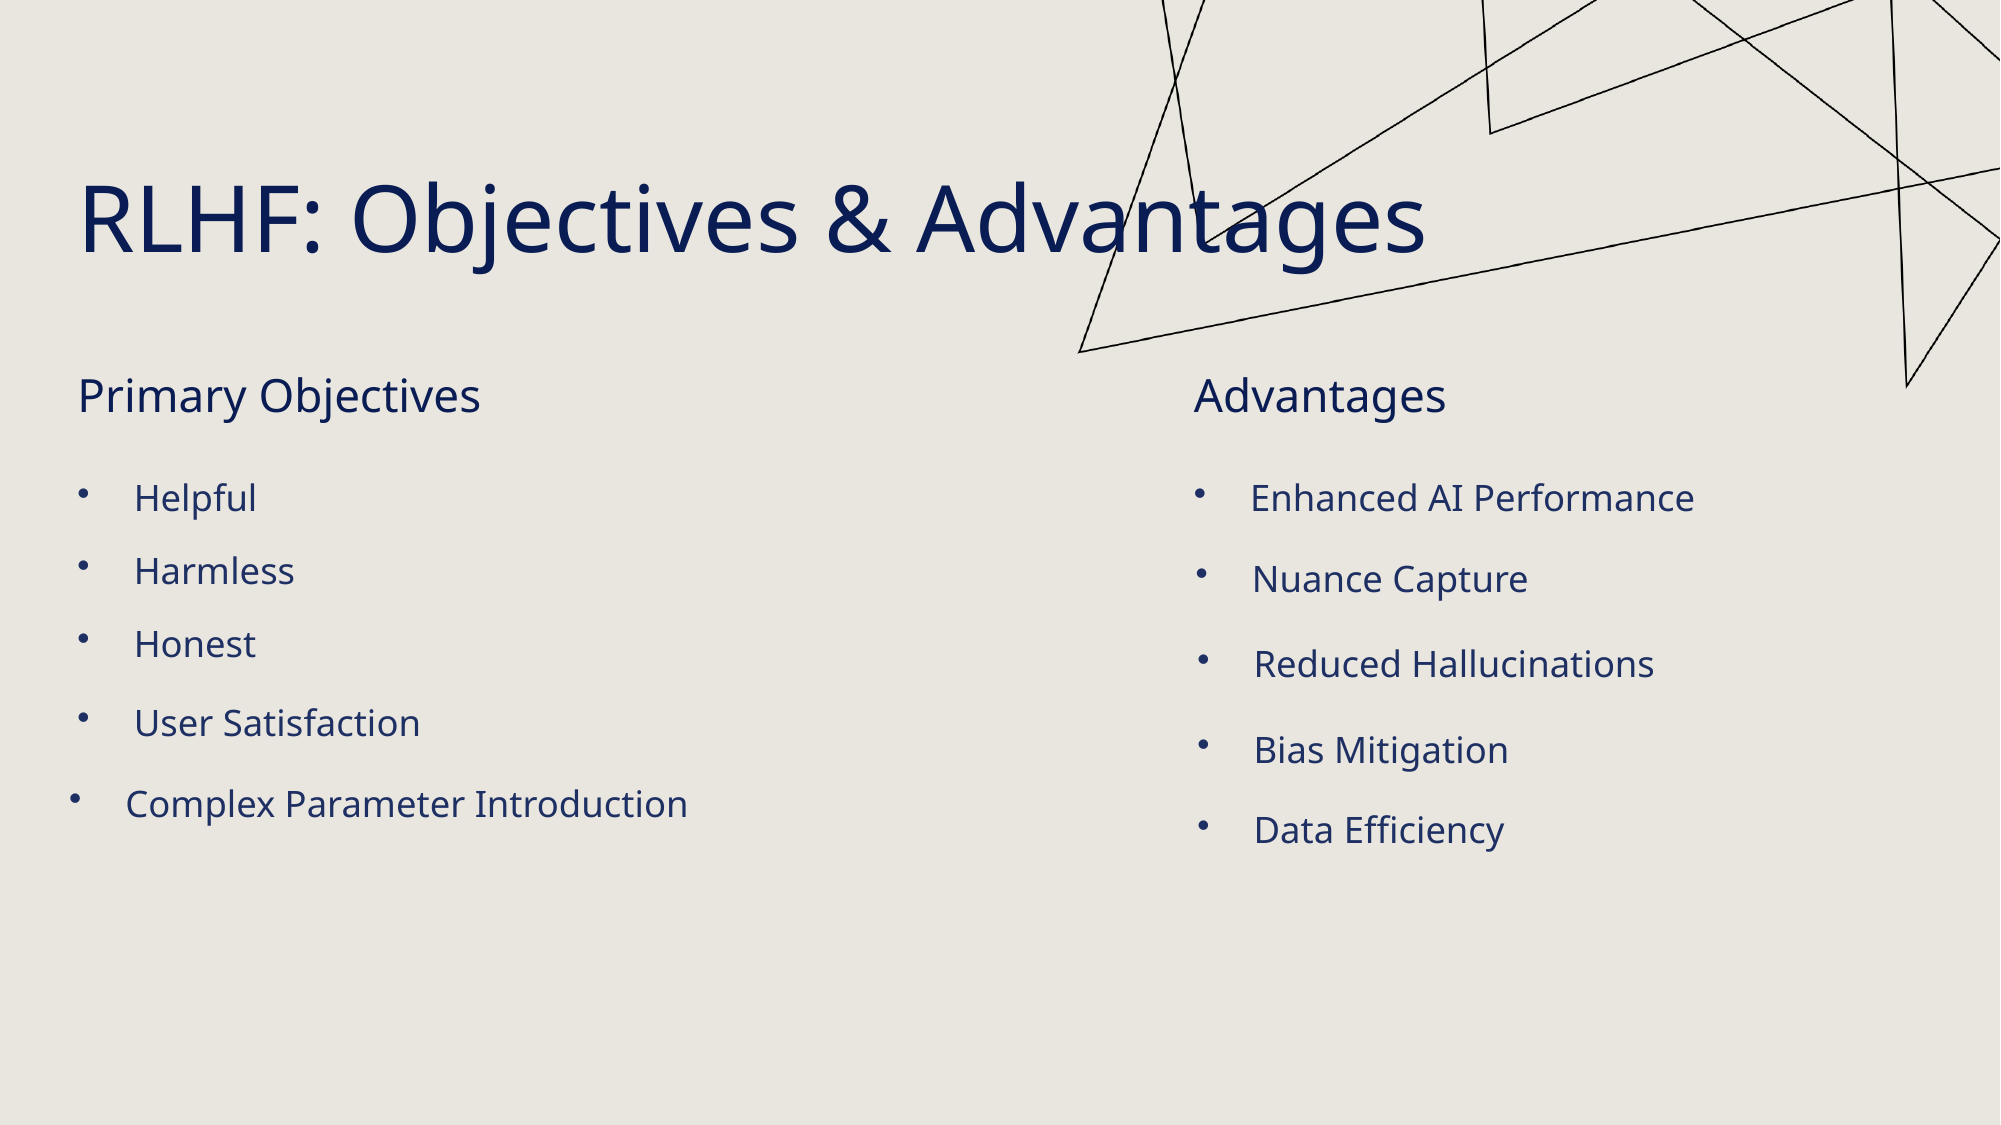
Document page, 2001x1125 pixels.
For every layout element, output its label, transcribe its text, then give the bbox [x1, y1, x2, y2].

text_box Helpful [77, 459, 1102, 520]
text_box Honest [77, 604, 1102, 683]
text_box Reduced Hallucinations [1197, 625, 2000, 711]
text_box Complex Parameter Introduction [69, 765, 1094, 885]
text_box Enhanced AI Performance [1193, 459, 2000, 579]
text_box Primary Objectives [77, 364, 543, 423]
text_box RLHF: Objectives & Advantages [77, 155, 1455, 272]
text_box Bias Mitigation [1197, 711, 2000, 791]
text_box Advantages [1193, 364, 1659, 423]
text_box Data Efficiency [1197, 791, 2000, 911]
text_box Harmless [77, 532, 1102, 592]
text_box User Satisfaction [77, 683, 1102, 803]
picture [1034, 0, 2000, 389]
text_box Nuance Capture [1195, 540, 2000, 660]
